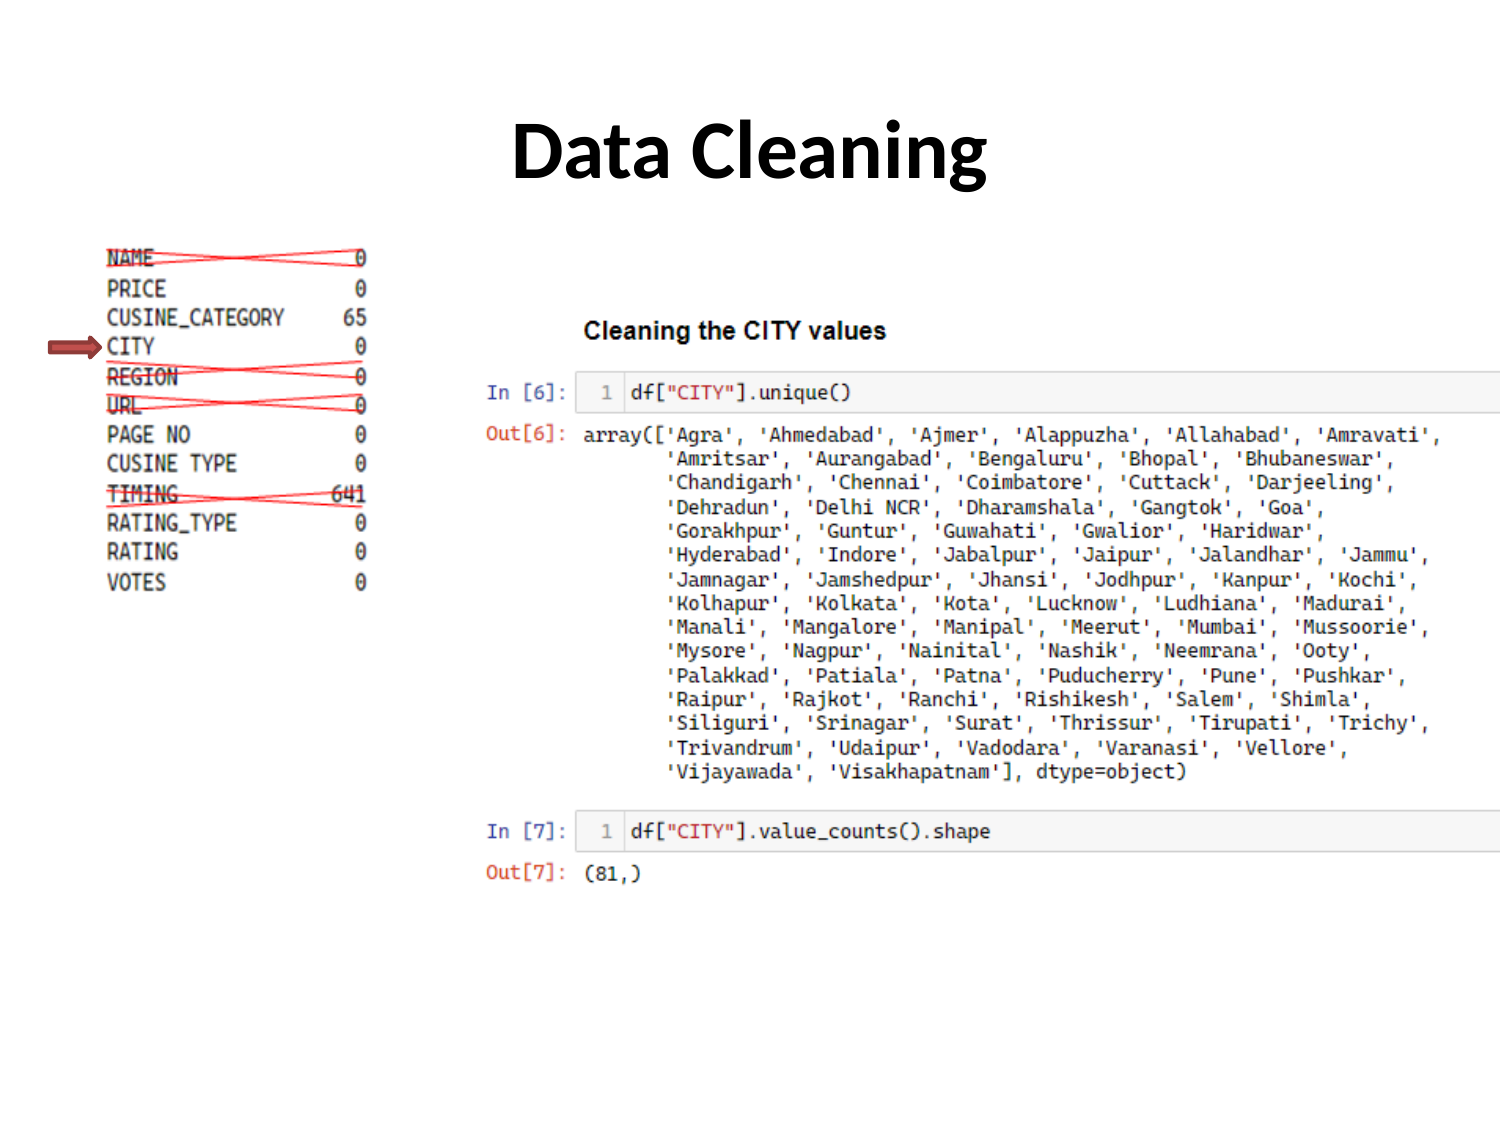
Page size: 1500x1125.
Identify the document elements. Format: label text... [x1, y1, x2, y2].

picture [437, 299, 1500, 926]
text_box [47, 335, 94, 360]
title Data Cleaning [387, 24, 1113, 267]
picture [99, 237, 372, 601]
